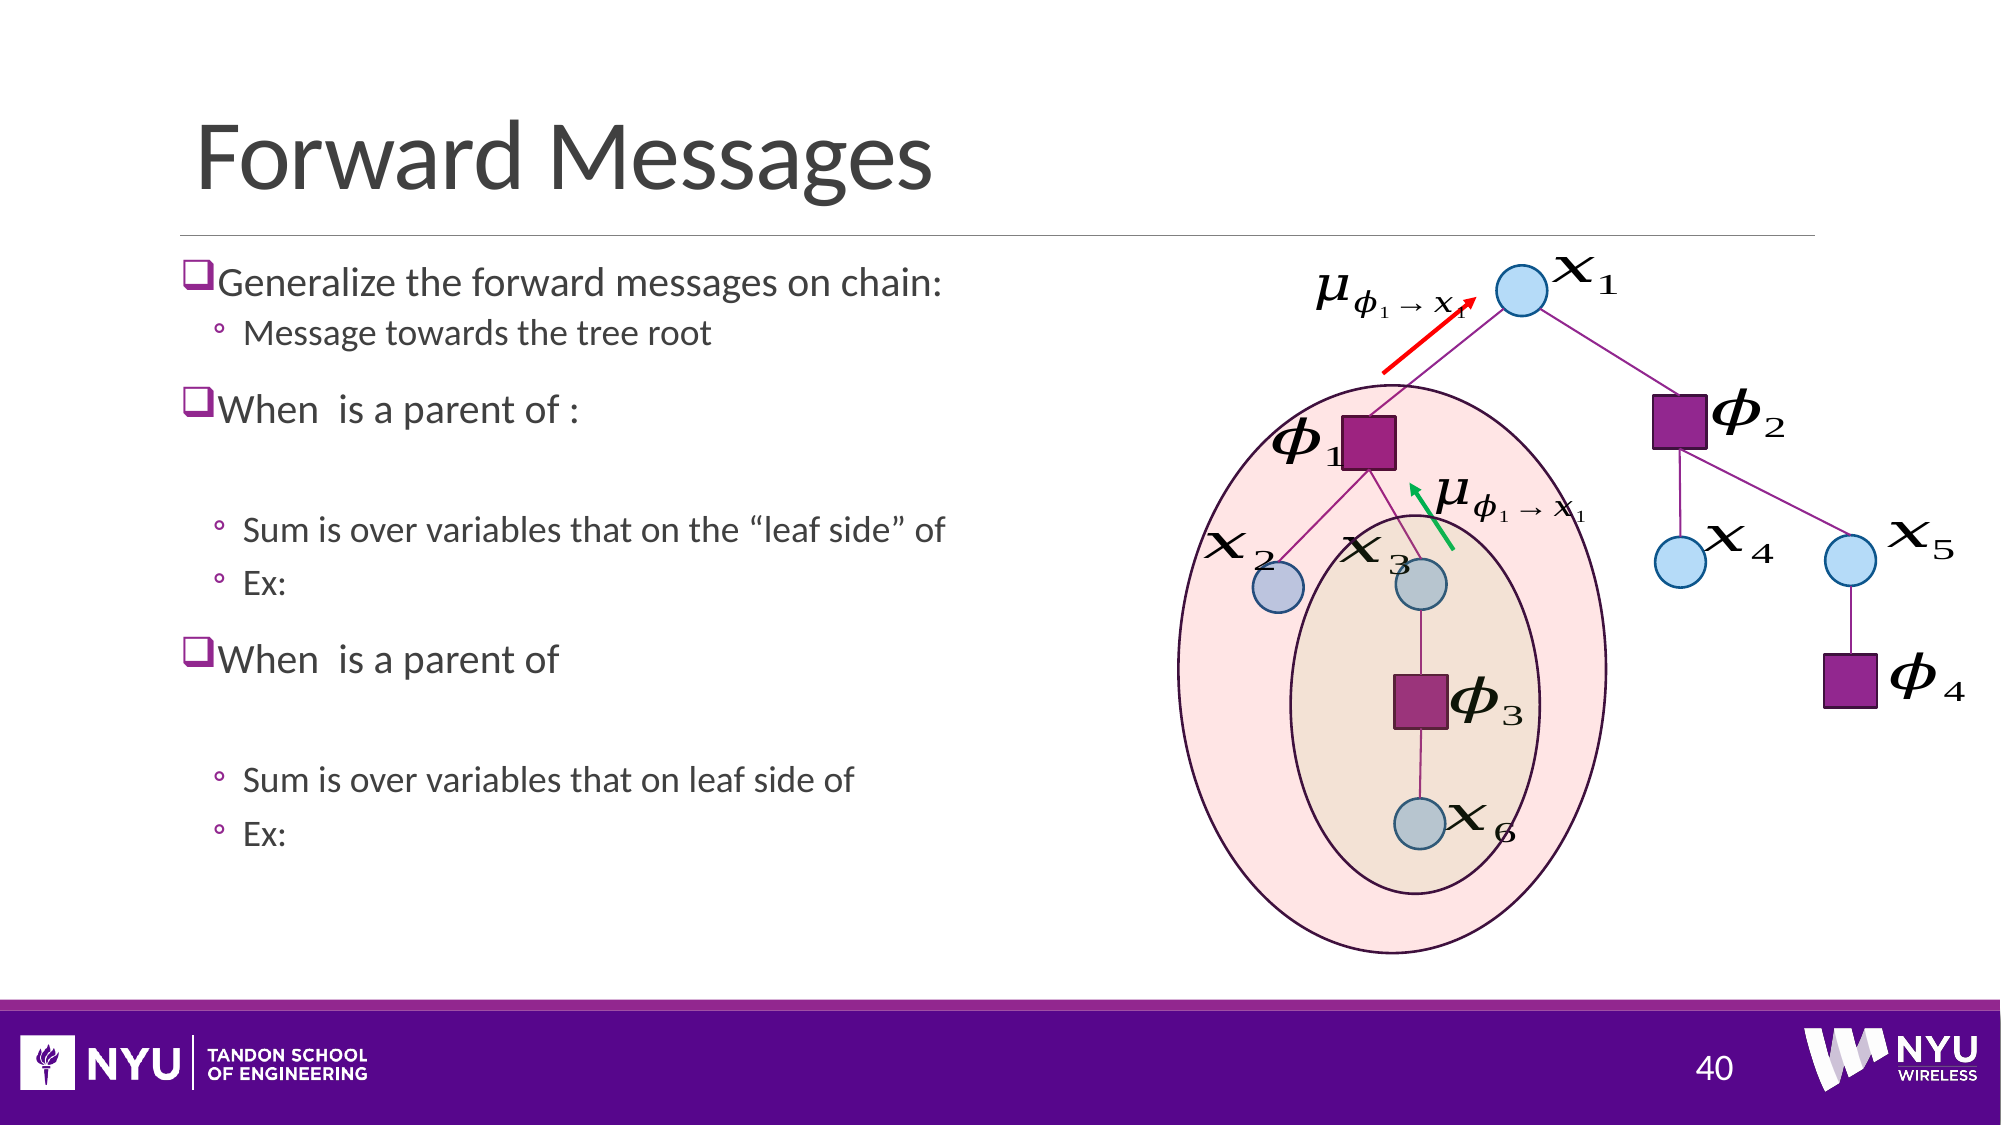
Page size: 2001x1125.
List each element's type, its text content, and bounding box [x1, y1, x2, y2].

text_box [1289, 528, 1542, 896]
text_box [1277, 468, 1367, 563]
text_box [1368, 468, 1422, 560]
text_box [1368, 308, 1505, 417]
text_box [1653, 536, 1708, 589]
title Forward Messages [180, 47, 1830, 218]
text_box [1495, 264, 1549, 318]
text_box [1382, 296, 1478, 375]
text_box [1679, 448, 1852, 536]
text_box [1652, 394, 1708, 450]
text_box [1177, 386, 1608, 955]
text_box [1408, 482, 1455, 551]
text_box [1823, 653, 1878, 709]
text_box [1823, 535, 1878, 588]
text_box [1539, 308, 1681, 396]
slide_number 40 [1533, 1035, 1749, 1096]
